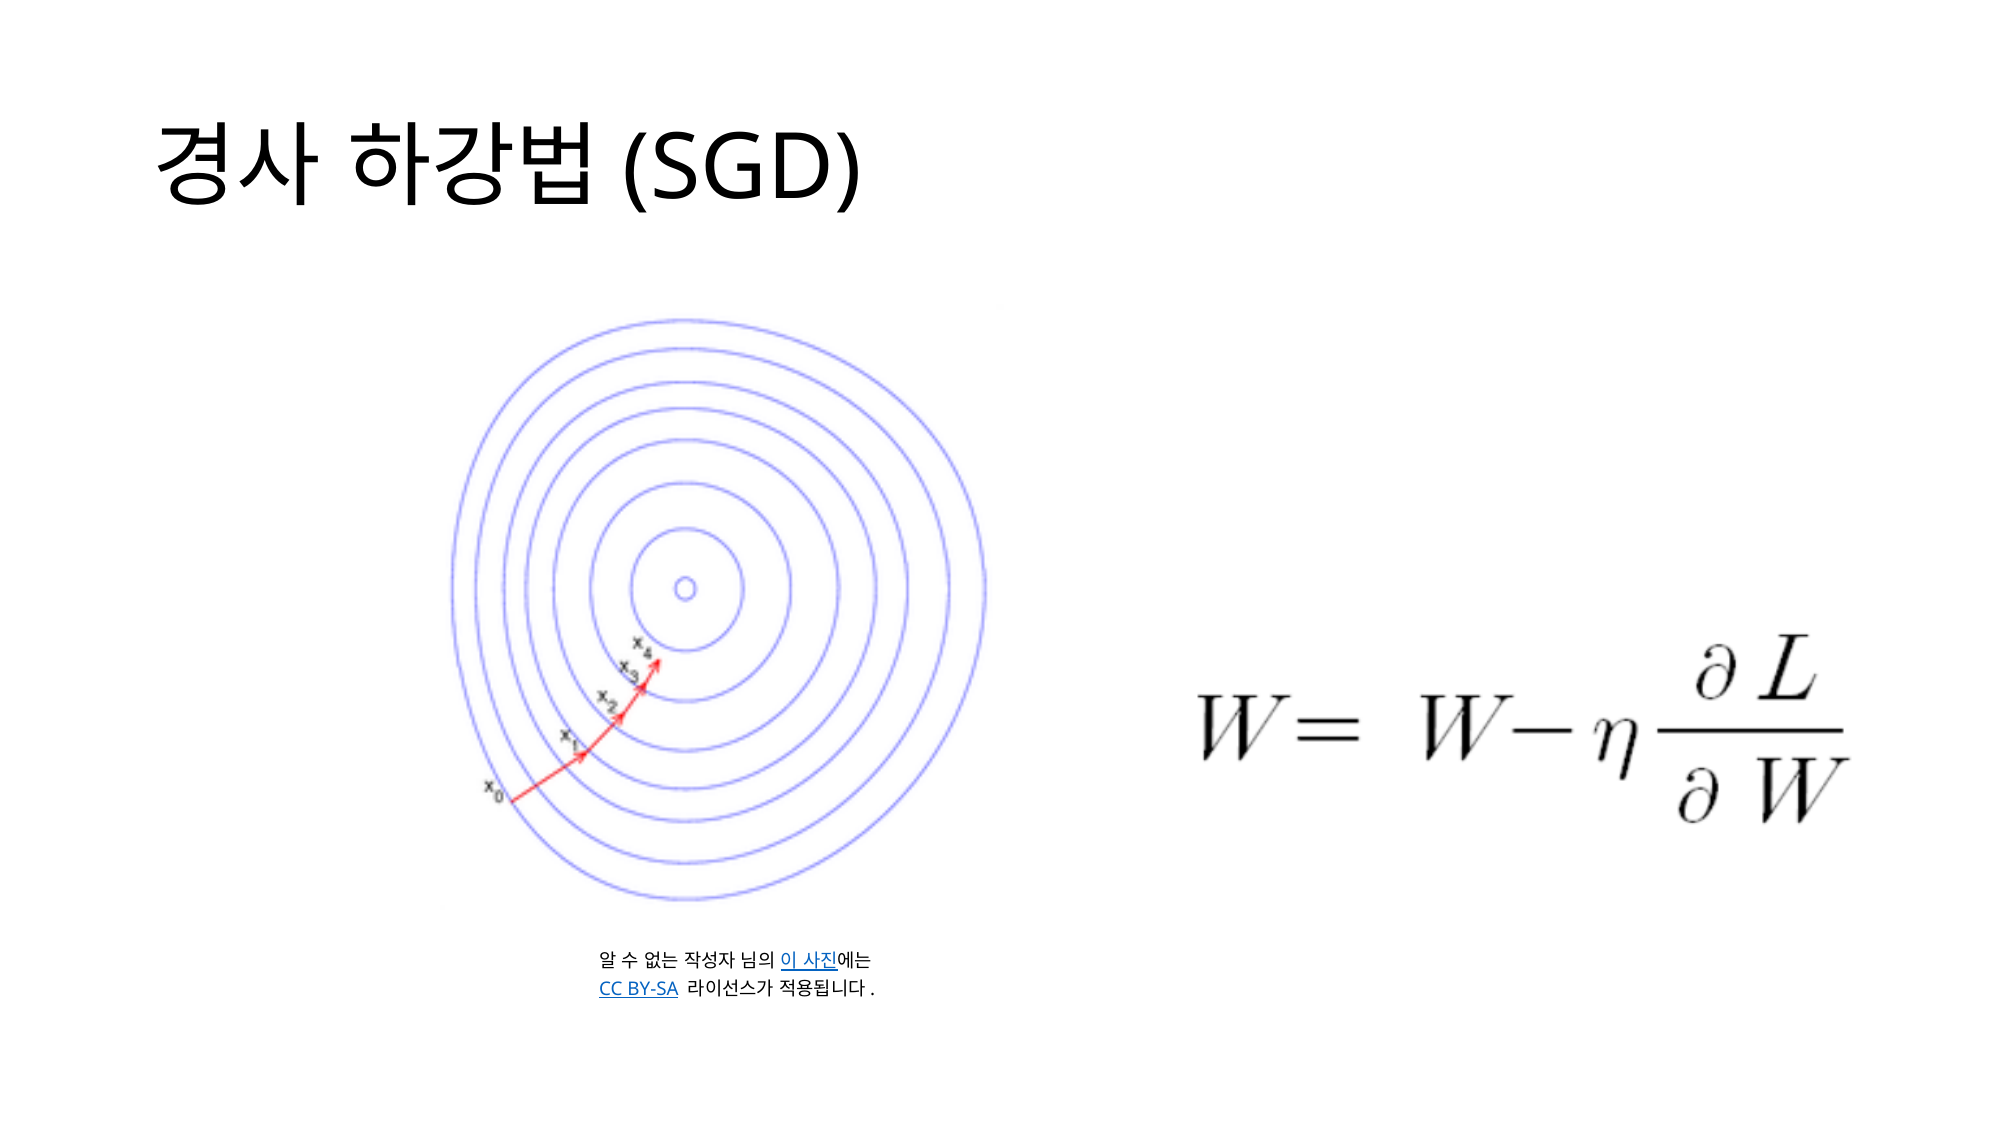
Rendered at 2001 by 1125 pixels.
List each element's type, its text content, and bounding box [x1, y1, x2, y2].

title 경사 하강법(SGD) [137, 59, 1863, 278]
picture [1115, 591, 1958, 878]
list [438, 296, 1011, 923]
text_box 알 수 없는 작성자 님의 이 사진에는 CC BY-SA 라이선스가 적용됩니다. [584, 941, 929, 1010]
